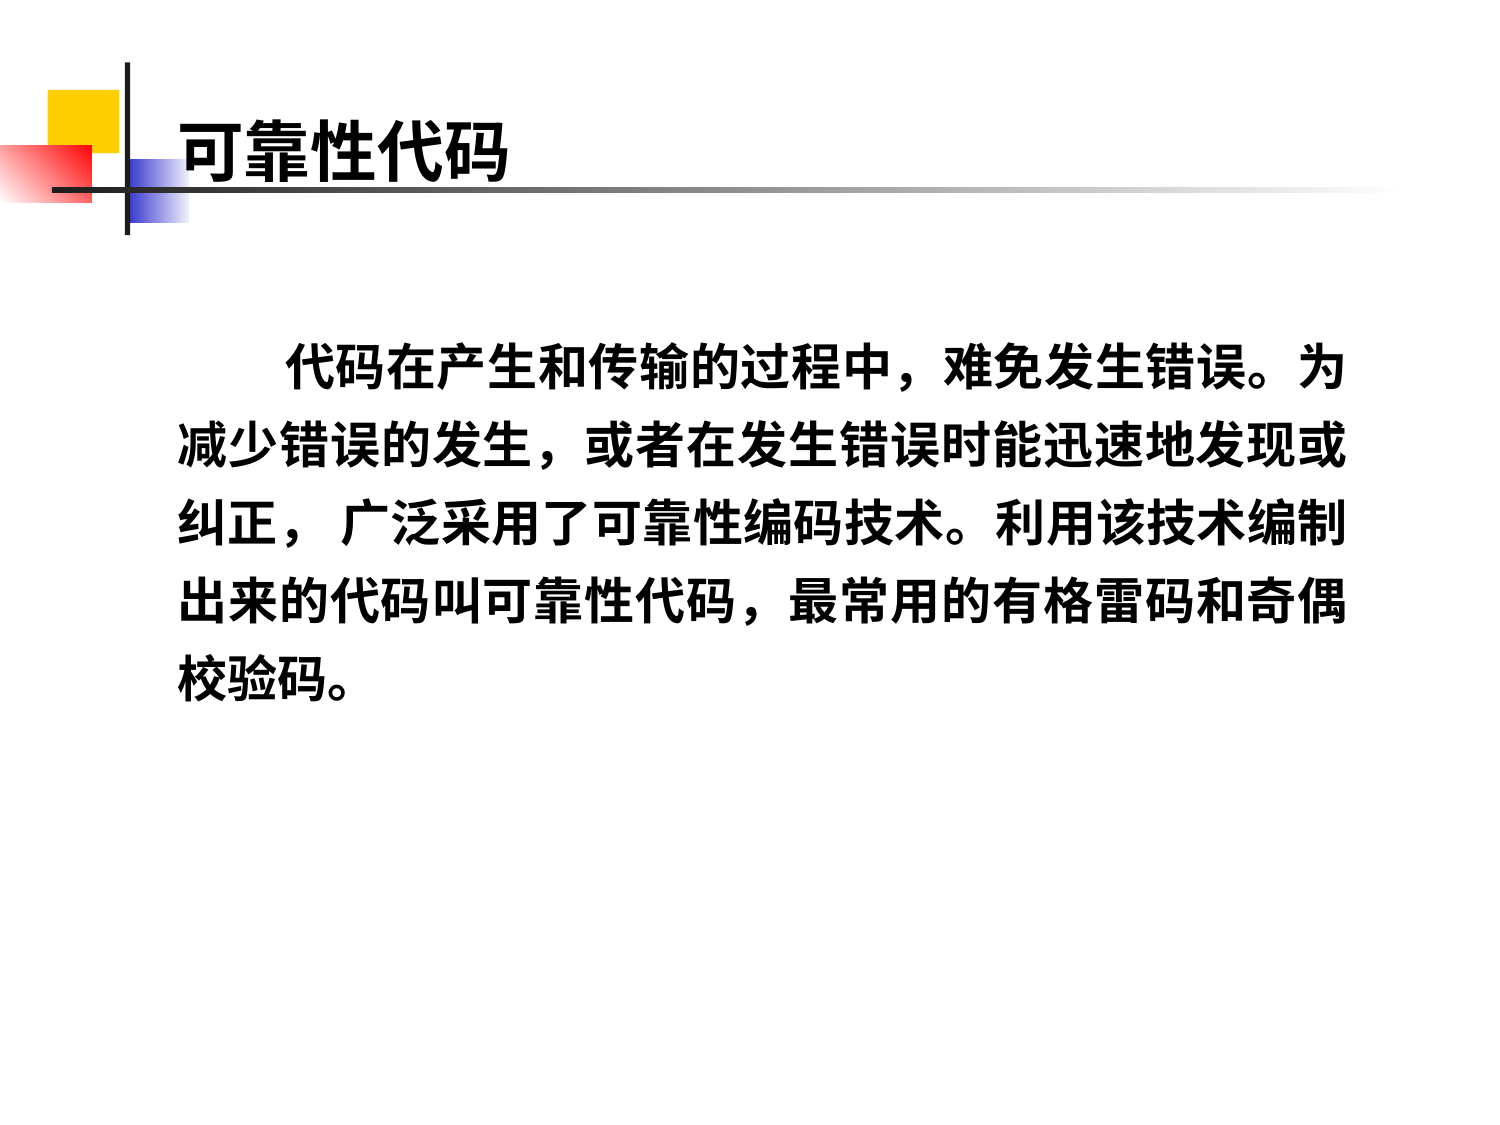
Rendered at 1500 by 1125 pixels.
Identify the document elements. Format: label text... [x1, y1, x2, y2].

text_box 可靠性代码 代码在产生和传输的过程中，难免发生错误。为减少错误的发生，或者在发生错误时能迅速地发现或纠正， 广泛采用了可靠性编码技术。利用该技术编制出来的代码叫可靠性代码，最常用的有格雷码和奇偶校验码。 [162, 78, 1363, 715]
